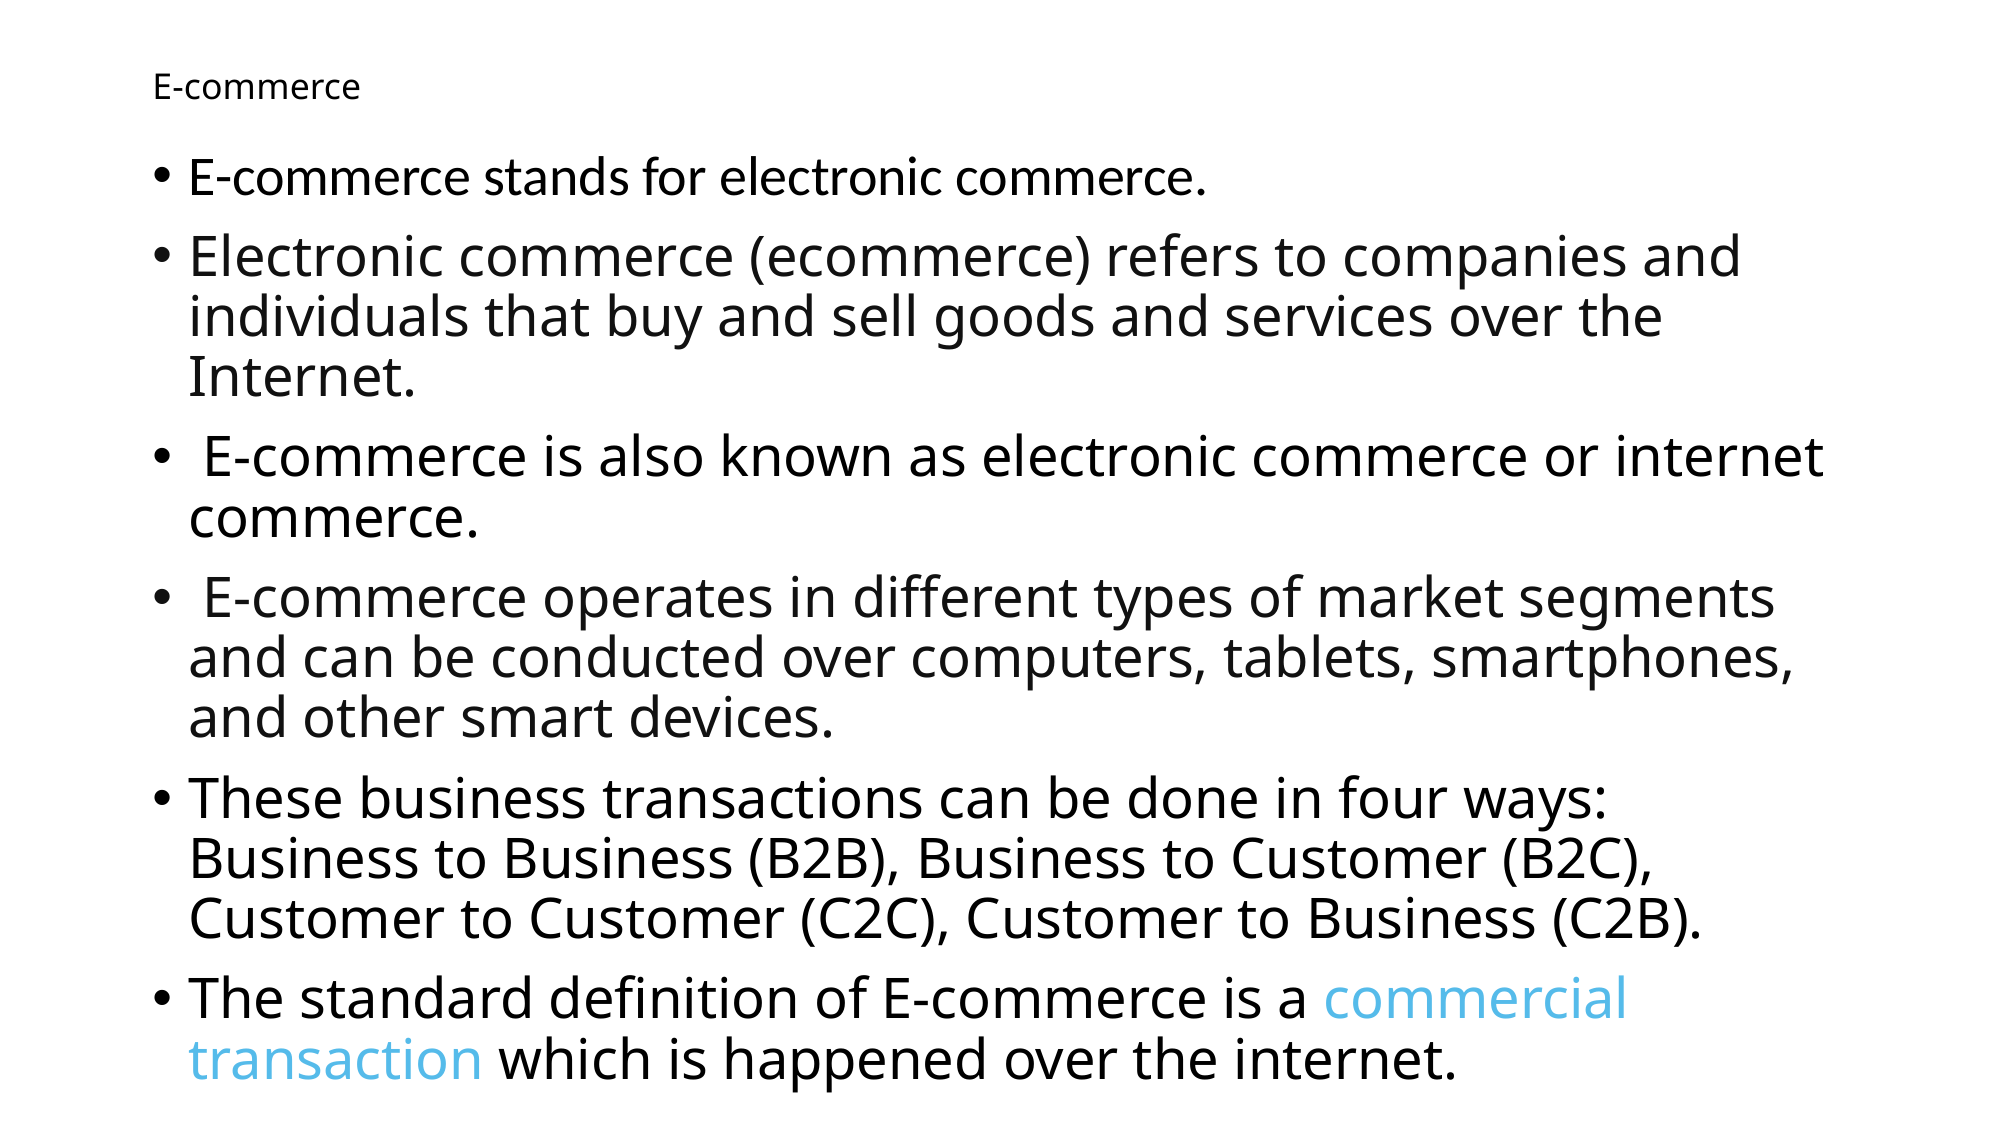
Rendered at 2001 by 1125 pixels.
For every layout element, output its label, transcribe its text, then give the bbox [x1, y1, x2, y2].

title E-commerce [137, 59, 1863, 140]
list E-commerce stands for electronic commerce. Electronic commerce (ecommerce) refers to companies and individuals that buy and sell goods and services over the Internet. E-commerce is also known as electronic commerce or internet commerce. E-commerce operates in different types of market segments and can be conducted over computers, tablets, smartphones, and other smart devices. These business transactions can be done in four ways: Business to Business (B2B), Business to Customer (B2C), Customer to Customer (C2C), Customer to Business (C2B). The standard definition of E-commerce is a commercial transaction which is happened over the internet. [137, 140, 1863, 1102]
